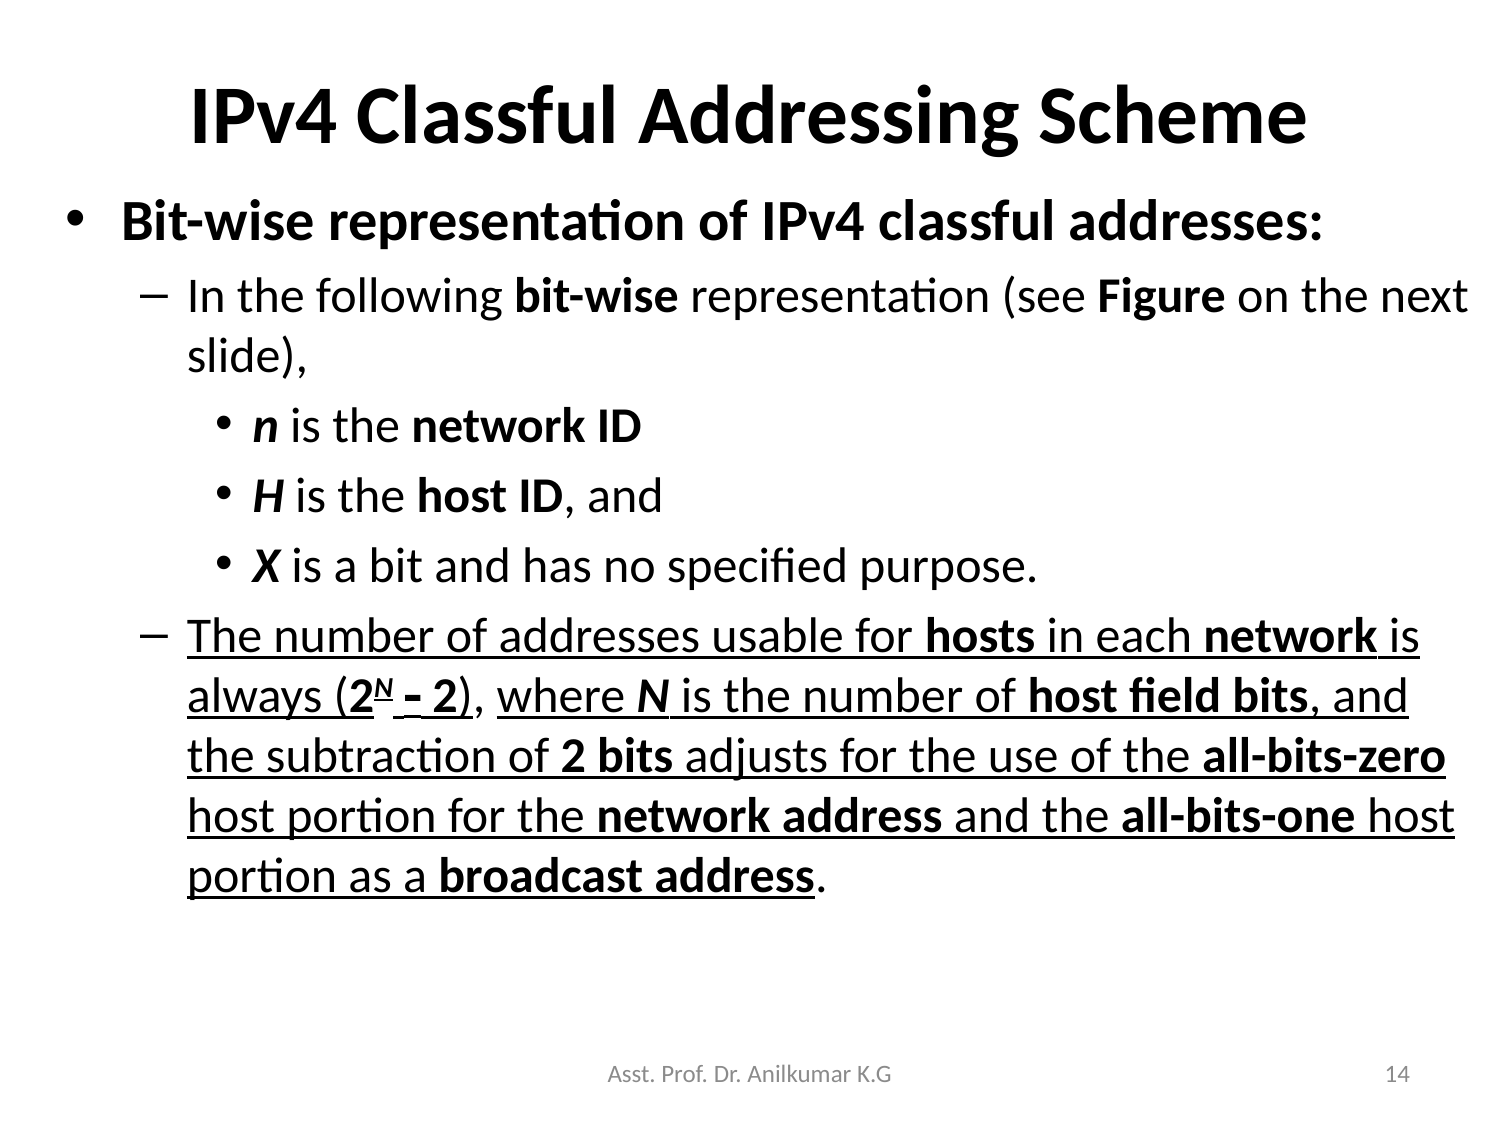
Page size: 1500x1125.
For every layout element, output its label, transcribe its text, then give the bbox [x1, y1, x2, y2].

slide_number 14 [1074, 1042, 1425, 1103]
title IPv4 Classful Addressing Scheme [75, 45, 1425, 174]
list Bit-wise representation of IPv4 classful addresses: In the following bit-wise representation (see Figure on the next slide), n is the network ID H is the host ID, and X is a bit and has no specified purpose. The number of addresses usable for hosts in each network is always (2N  2), where N is the number of host field bits, and the subtraction of 2 bits adjusts for the use of the all-bits-zero host portion for the network address and the all-bits-one host portion as a broadcast address. [50, 174, 1500, 1005]
footer Asst. Prof. Dr. Anilkumar K.G [512, 1042, 988, 1103]
